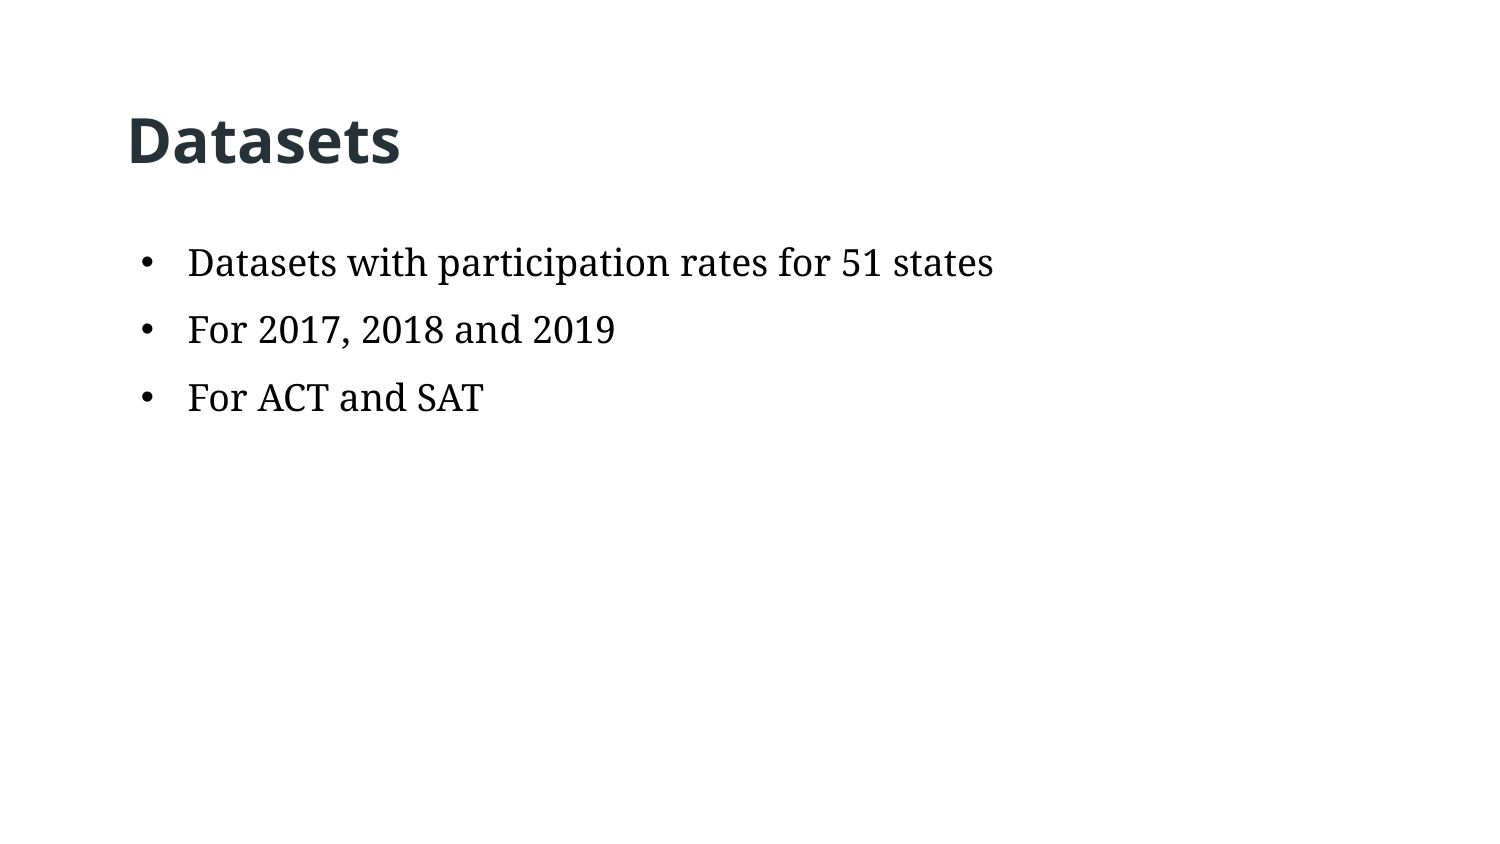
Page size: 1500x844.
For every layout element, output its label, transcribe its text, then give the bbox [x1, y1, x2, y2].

text_box Datasets with participation rates for 51 states For 2017, 2018 and 2019 For ACT and SAT [126, 208, 1306, 494]
title Datasets [111, 86, 1389, 193]
